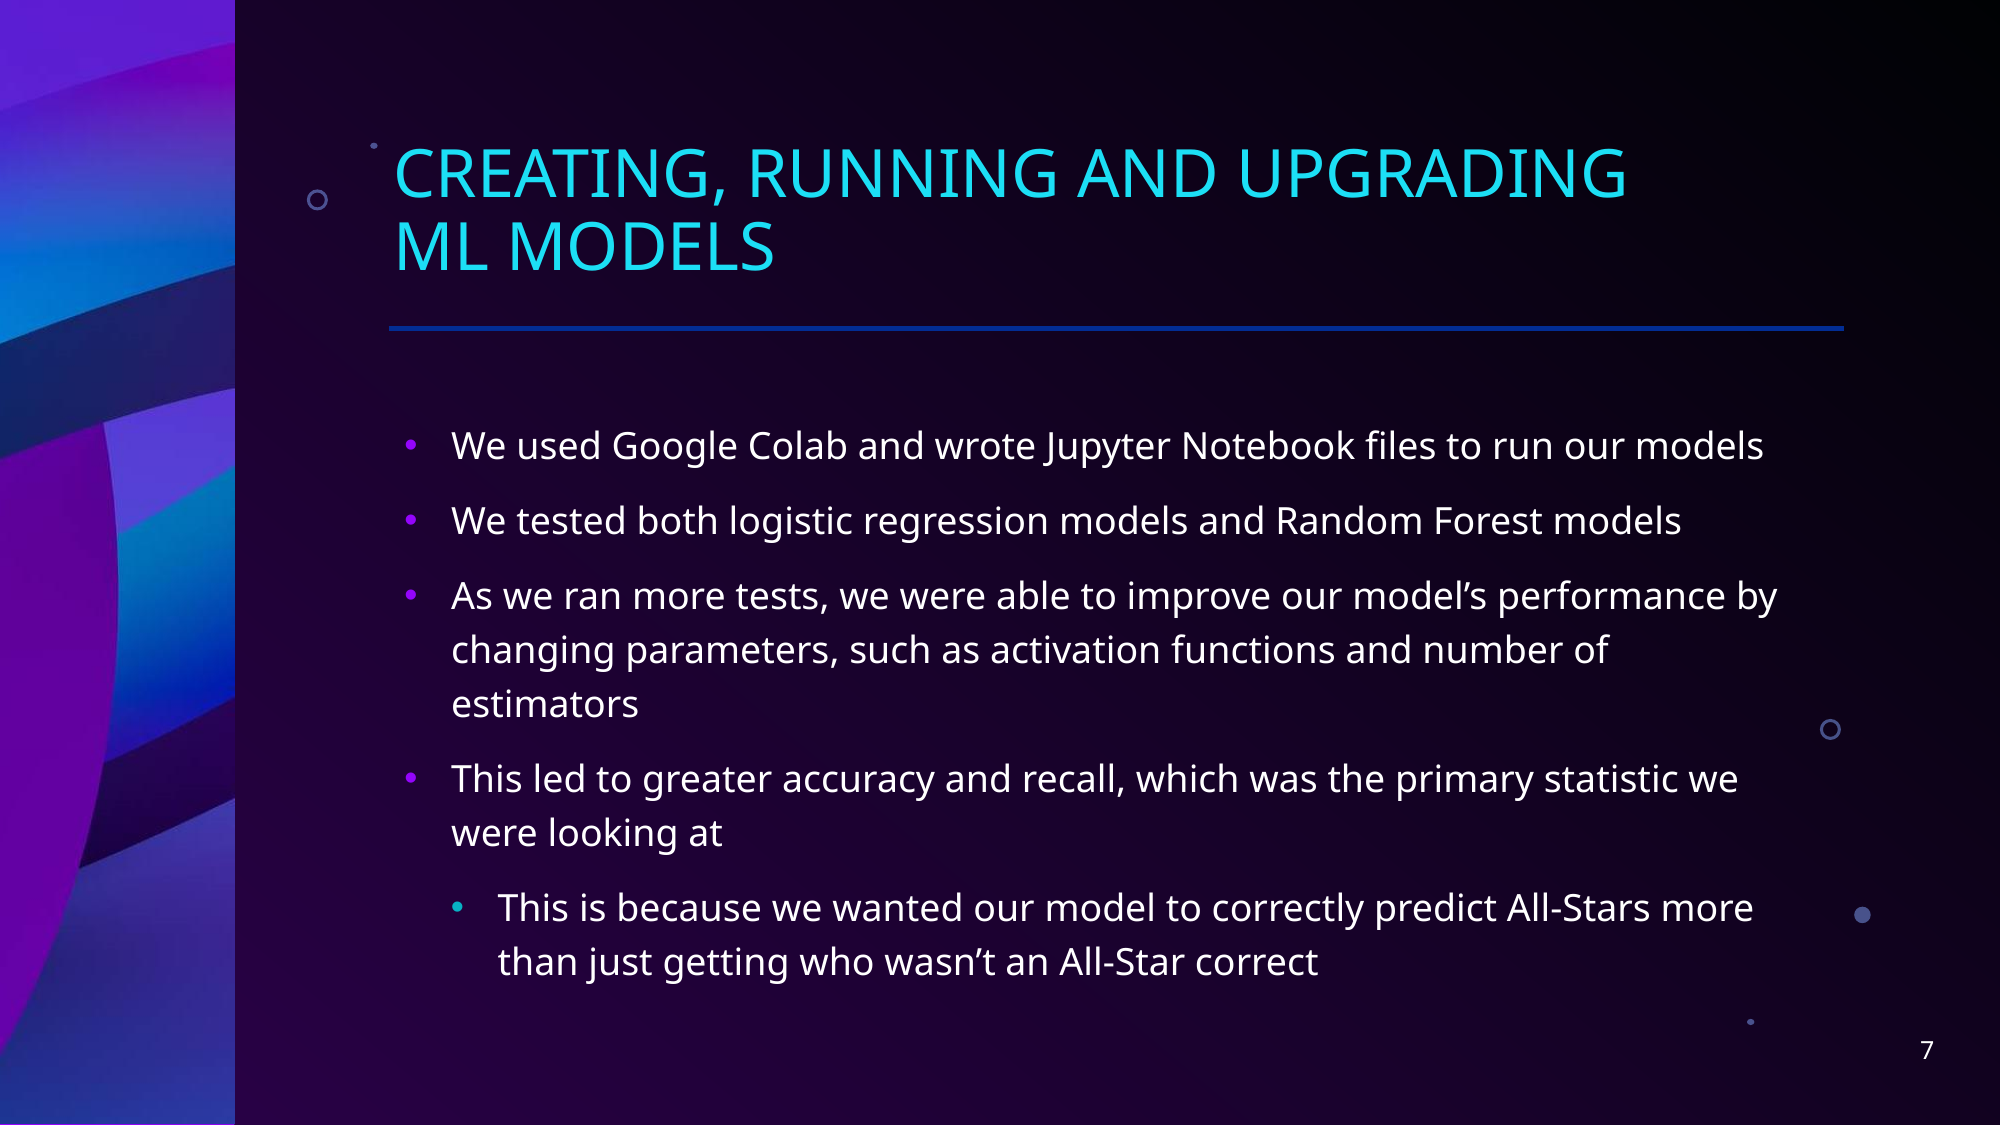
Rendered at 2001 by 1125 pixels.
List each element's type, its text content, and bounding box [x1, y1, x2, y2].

slide_number 7 [1499, 1021, 1950, 1082]
list We used Google Colab and wrote Jupyter Notebook files to run our models We tested both logistic regression models and Random Forest models As we ran more tests, we were able to improve our model’s performance by changing parameters, such as activation functions and number of estimators This led to greater accuracy and recall, which was the primary statistic we were looking at This is because we wanted our model to correctly predict All-Stars more than just getting who wasn’t an All-Star correct [389, 405, 1815, 985]
picture [0, 0, 235, 1124]
title Creating, running and upgrading Ml models [393, 26, 1845, 292]
